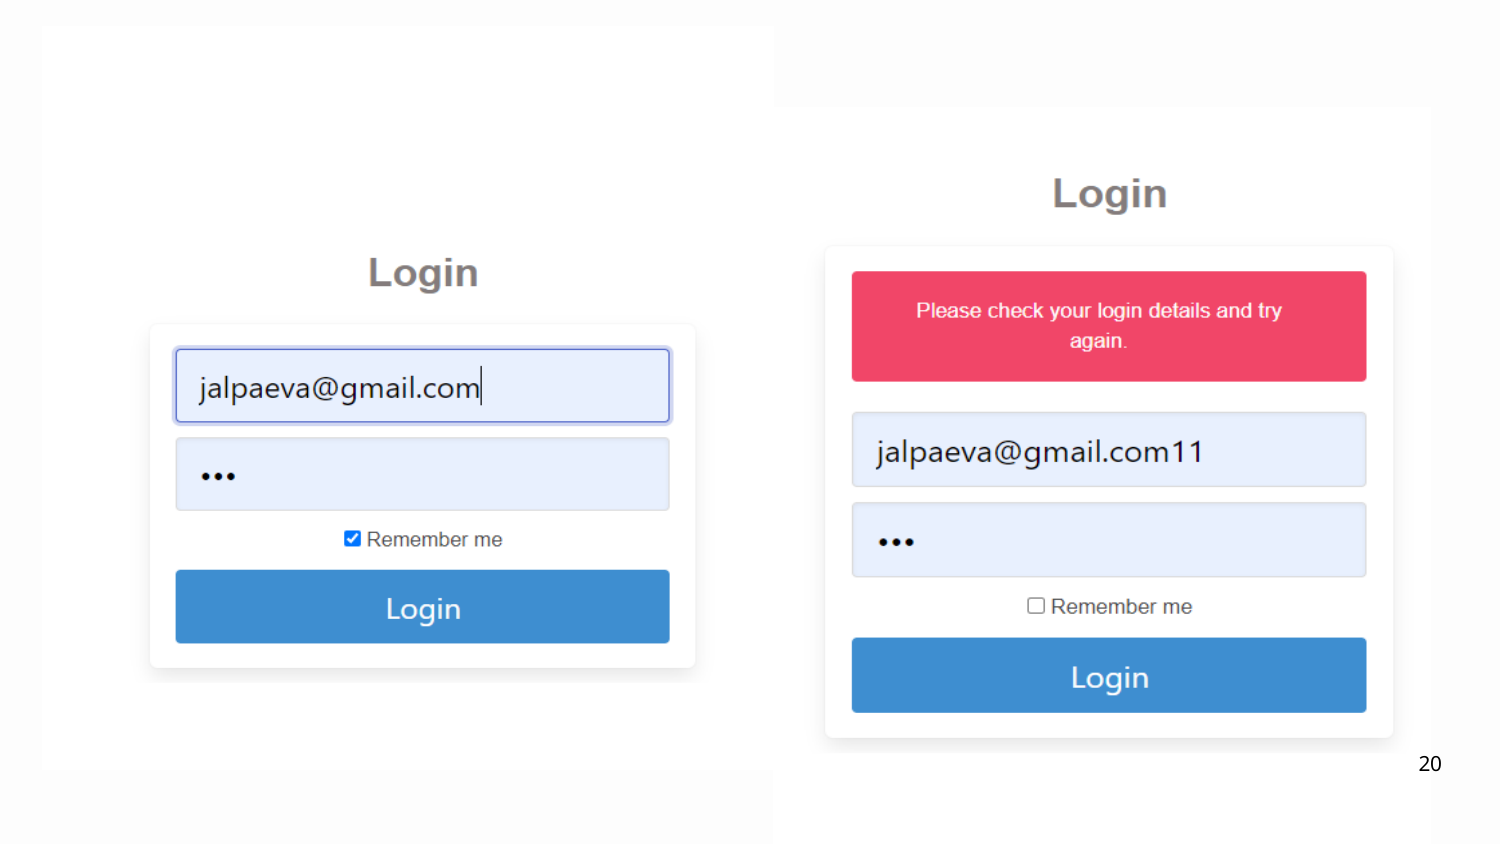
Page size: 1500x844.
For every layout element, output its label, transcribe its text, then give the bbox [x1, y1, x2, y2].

picture [42, 26, 1431, 844]
text_box 20 [1435, 732, 1458, 807]
